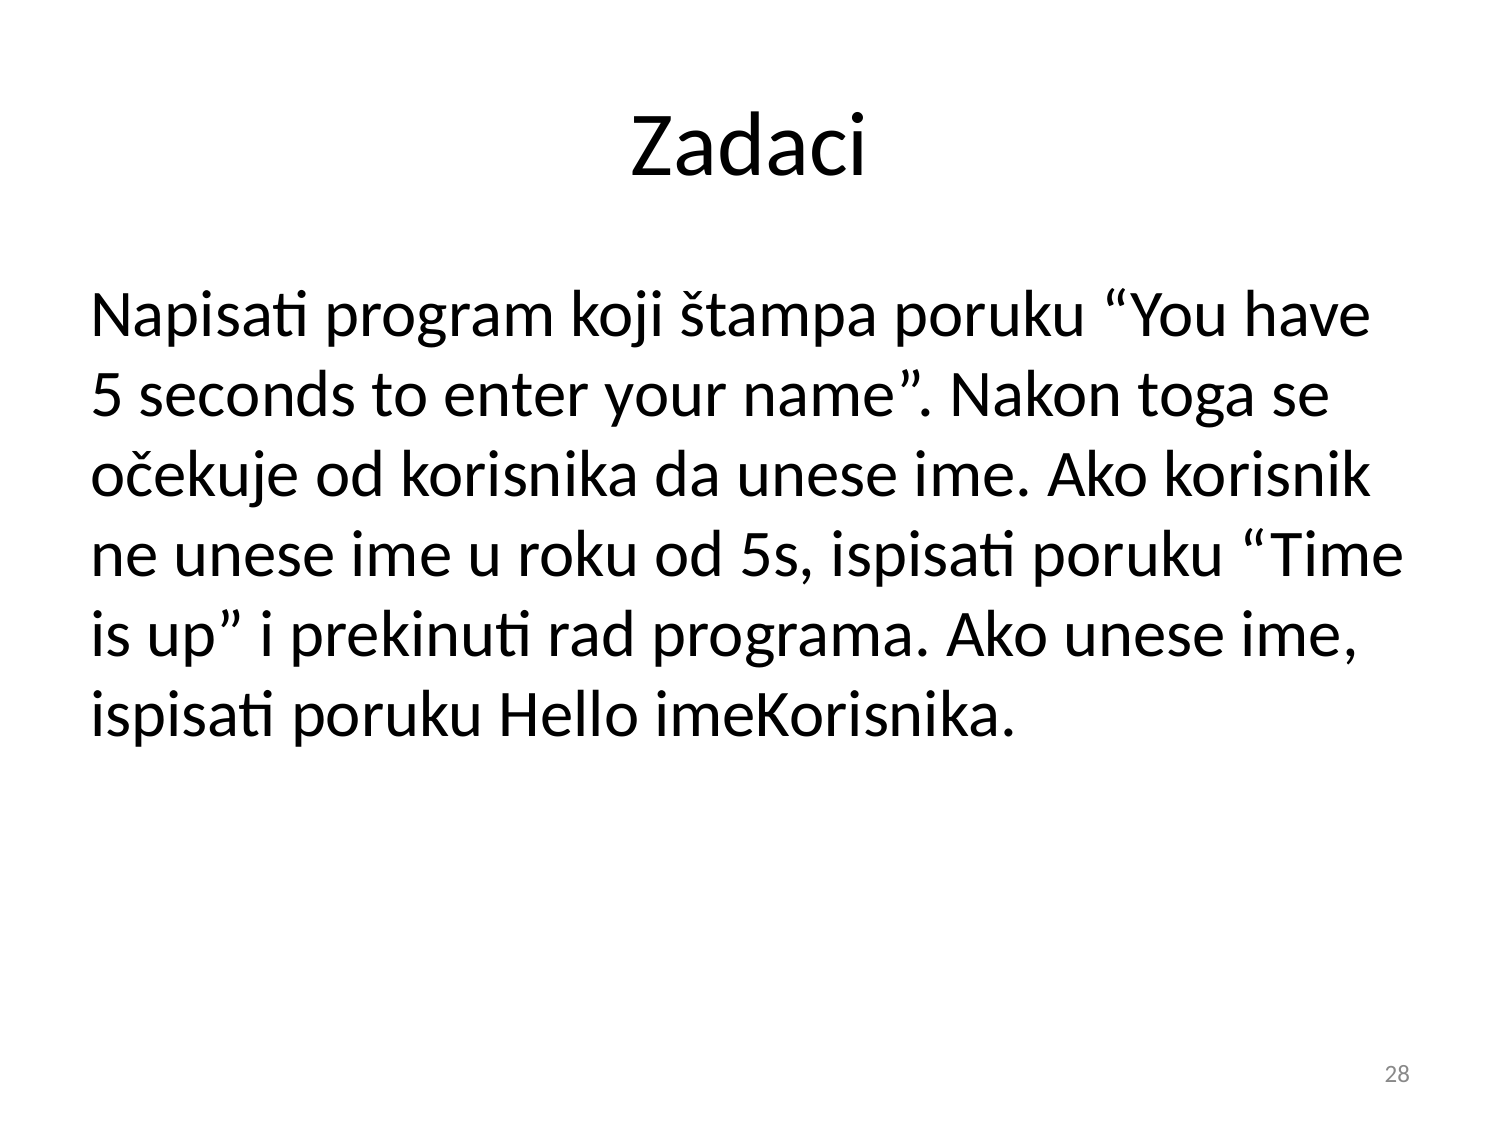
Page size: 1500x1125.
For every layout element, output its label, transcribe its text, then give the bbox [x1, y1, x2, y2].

slide_number ‹#› [1074, 1042, 1425, 1103]
title Zadaci [75, 45, 1425, 233]
list Napisati program koji štampa poruku “You have 5 seconds to enter your name”. Nakon toga se očekuje od korisnika da unese ime. Ako korisnik ne unese ime u roku od 5s, ispisati poruku “Time is up” i prekinuti rad programa. Ako unese ime, ispisati poruku Hello imeKorisnika. [75, 262, 1425, 1005]
